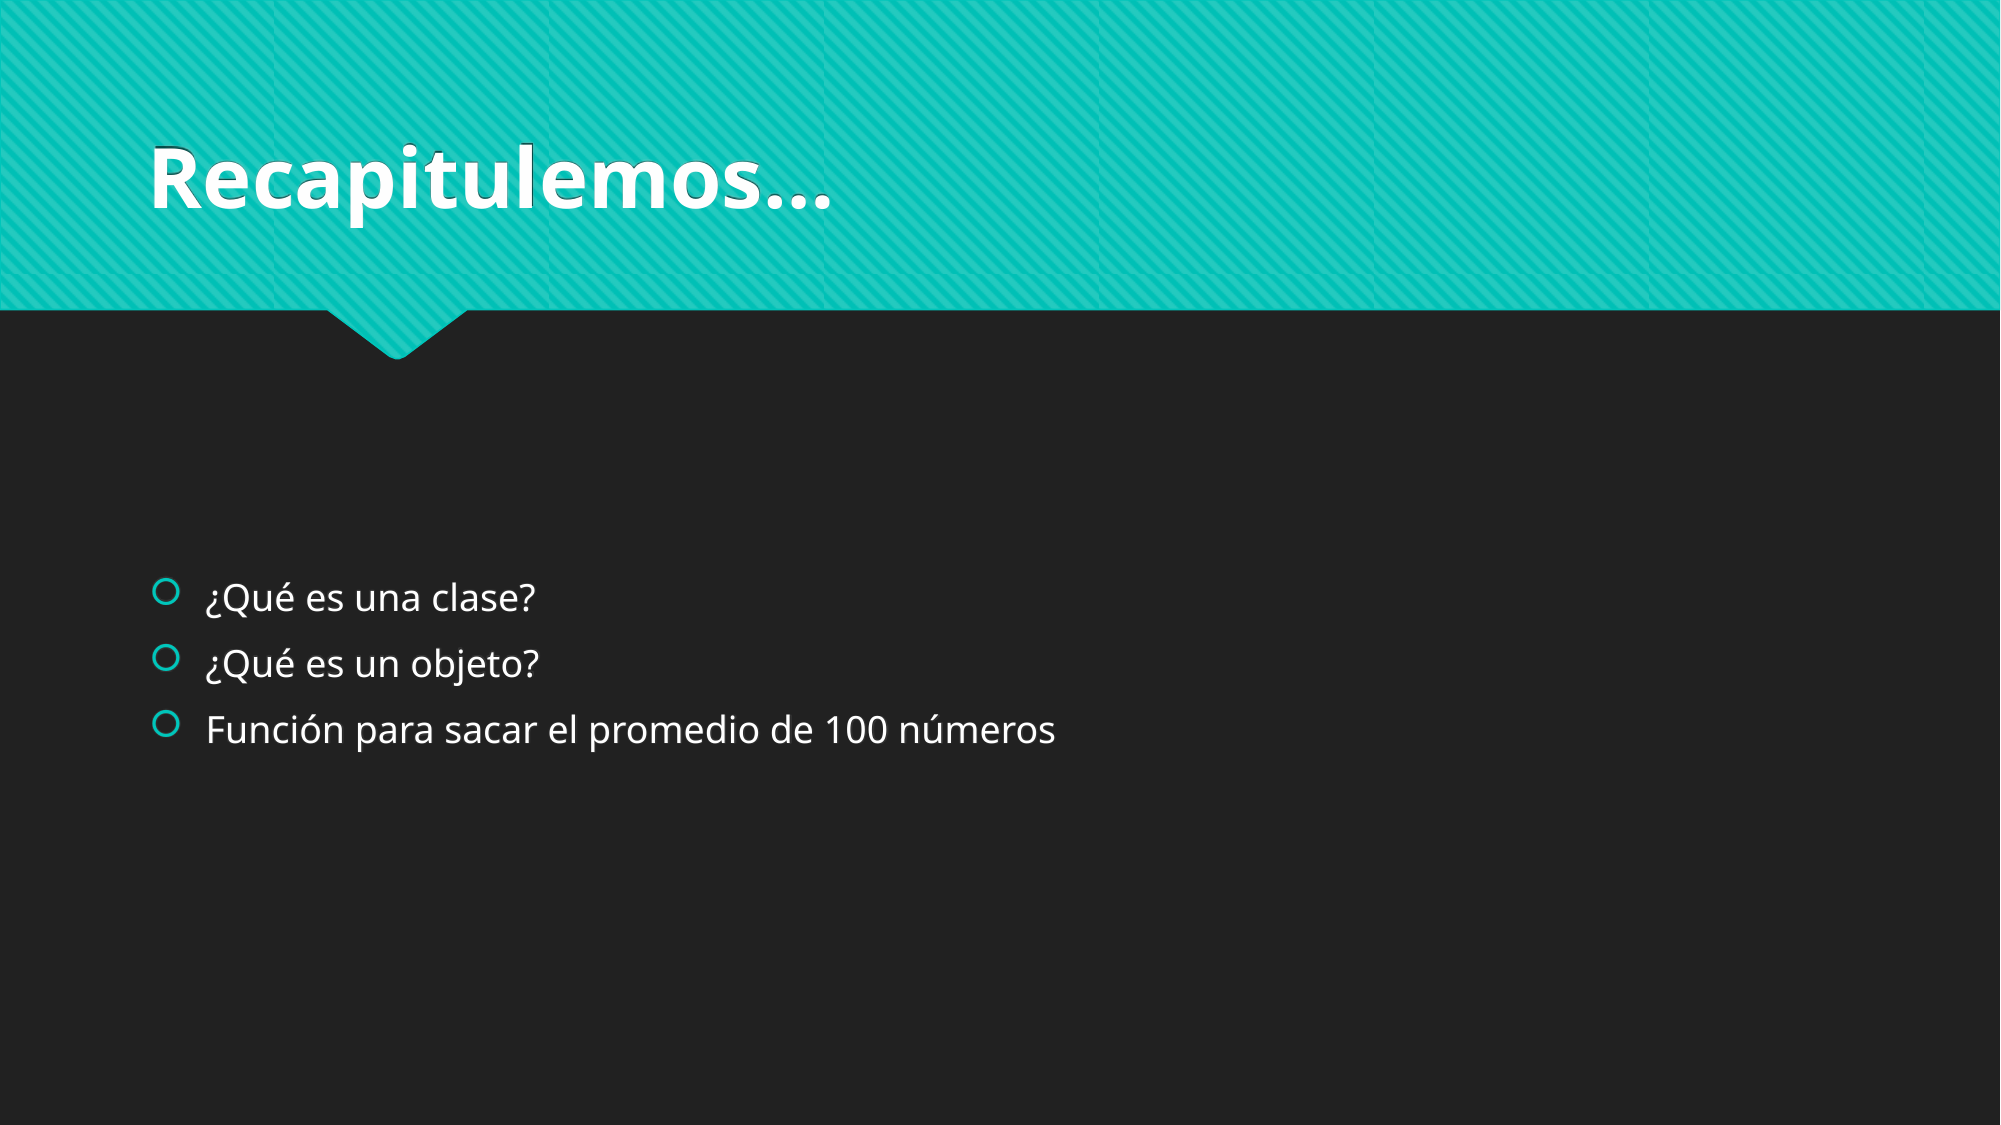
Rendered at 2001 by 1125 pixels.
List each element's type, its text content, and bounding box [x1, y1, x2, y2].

title Recapitulemos… [132, 73, 1868, 233]
list ¿Qué es una clase? ¿Qué es un objeto? Función para sacar el promedio de 100 números [134, 364, 1866, 962]
picture [1, 1, 1999, 357]
